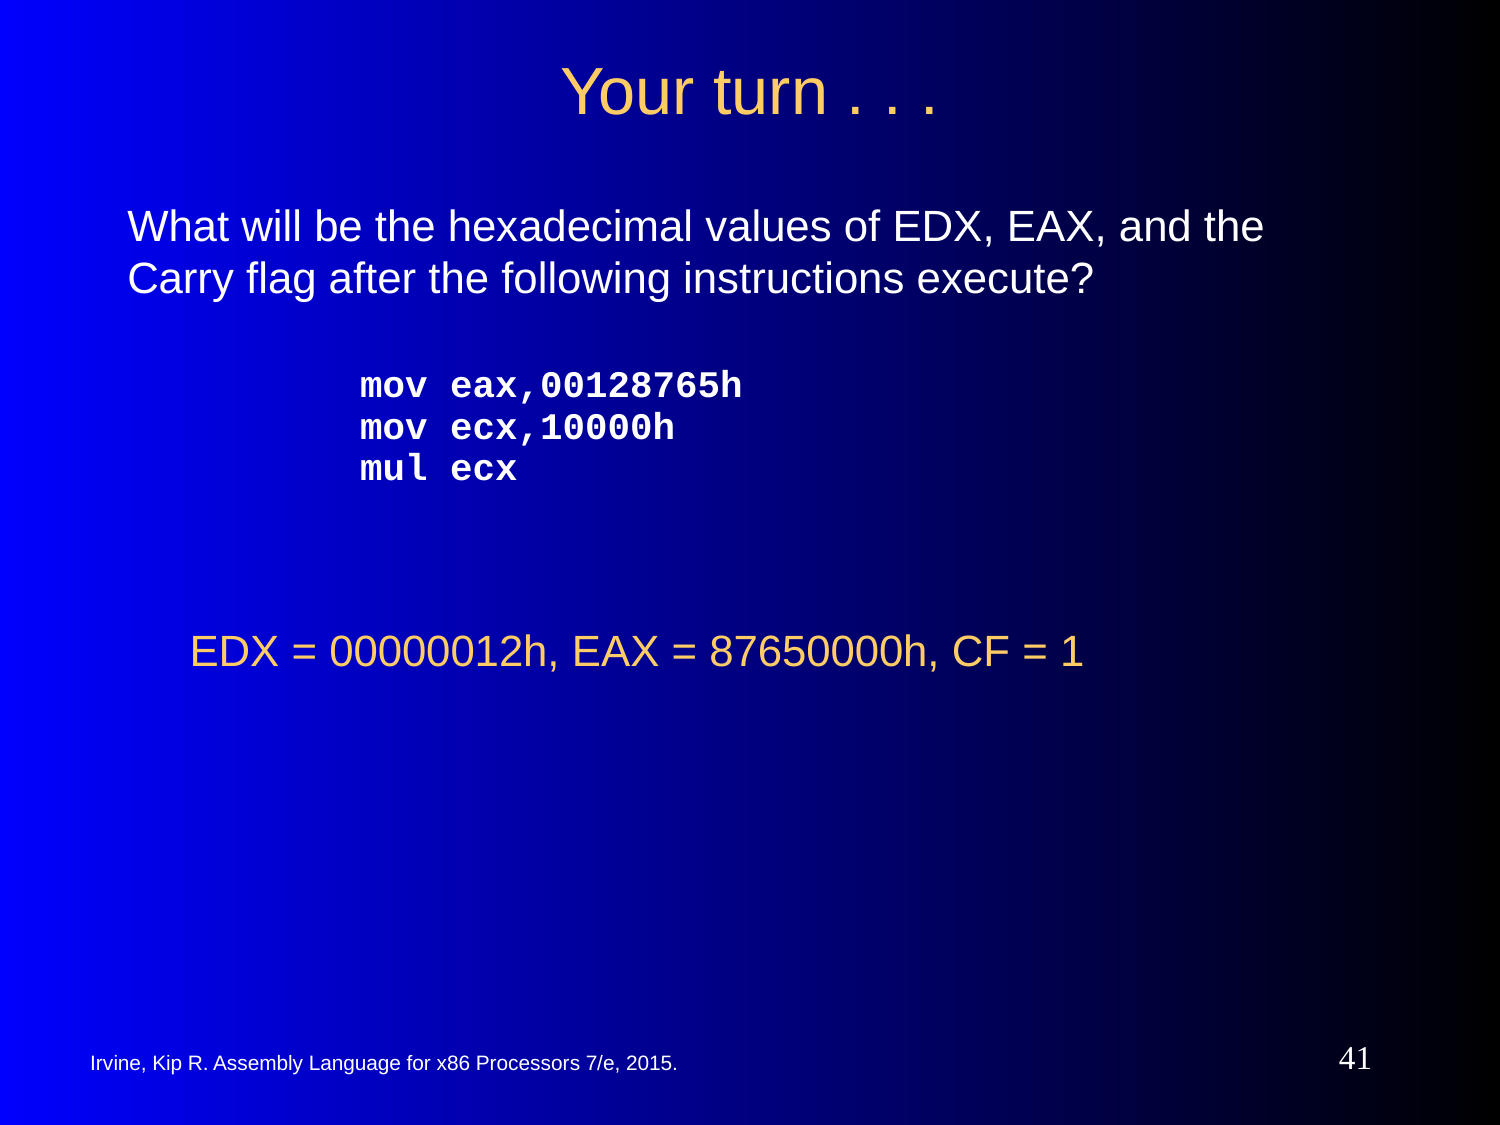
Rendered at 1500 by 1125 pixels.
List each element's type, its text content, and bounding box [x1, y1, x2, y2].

slide_number 41 [1224, 1025, 1388, 1088]
title Your turn . . . [112, 37, 1388, 138]
text_box EDX = 00000012h, EAX = 87650000h, CF = 1 [174, 600, 1225, 698]
text_box mov eax,00128765h mov ecx,10000h mul ecx [337, 349, 1088, 513]
text_box What will be the hexadecimal values of EDX, EAX, and the Carry flag after the following instructions execute? [112, 174, 1375, 325]
footer Irvine, Kip R. Assembly Language for x86 Processors 7/e, 2015. [75, 1037, 800, 1088]
